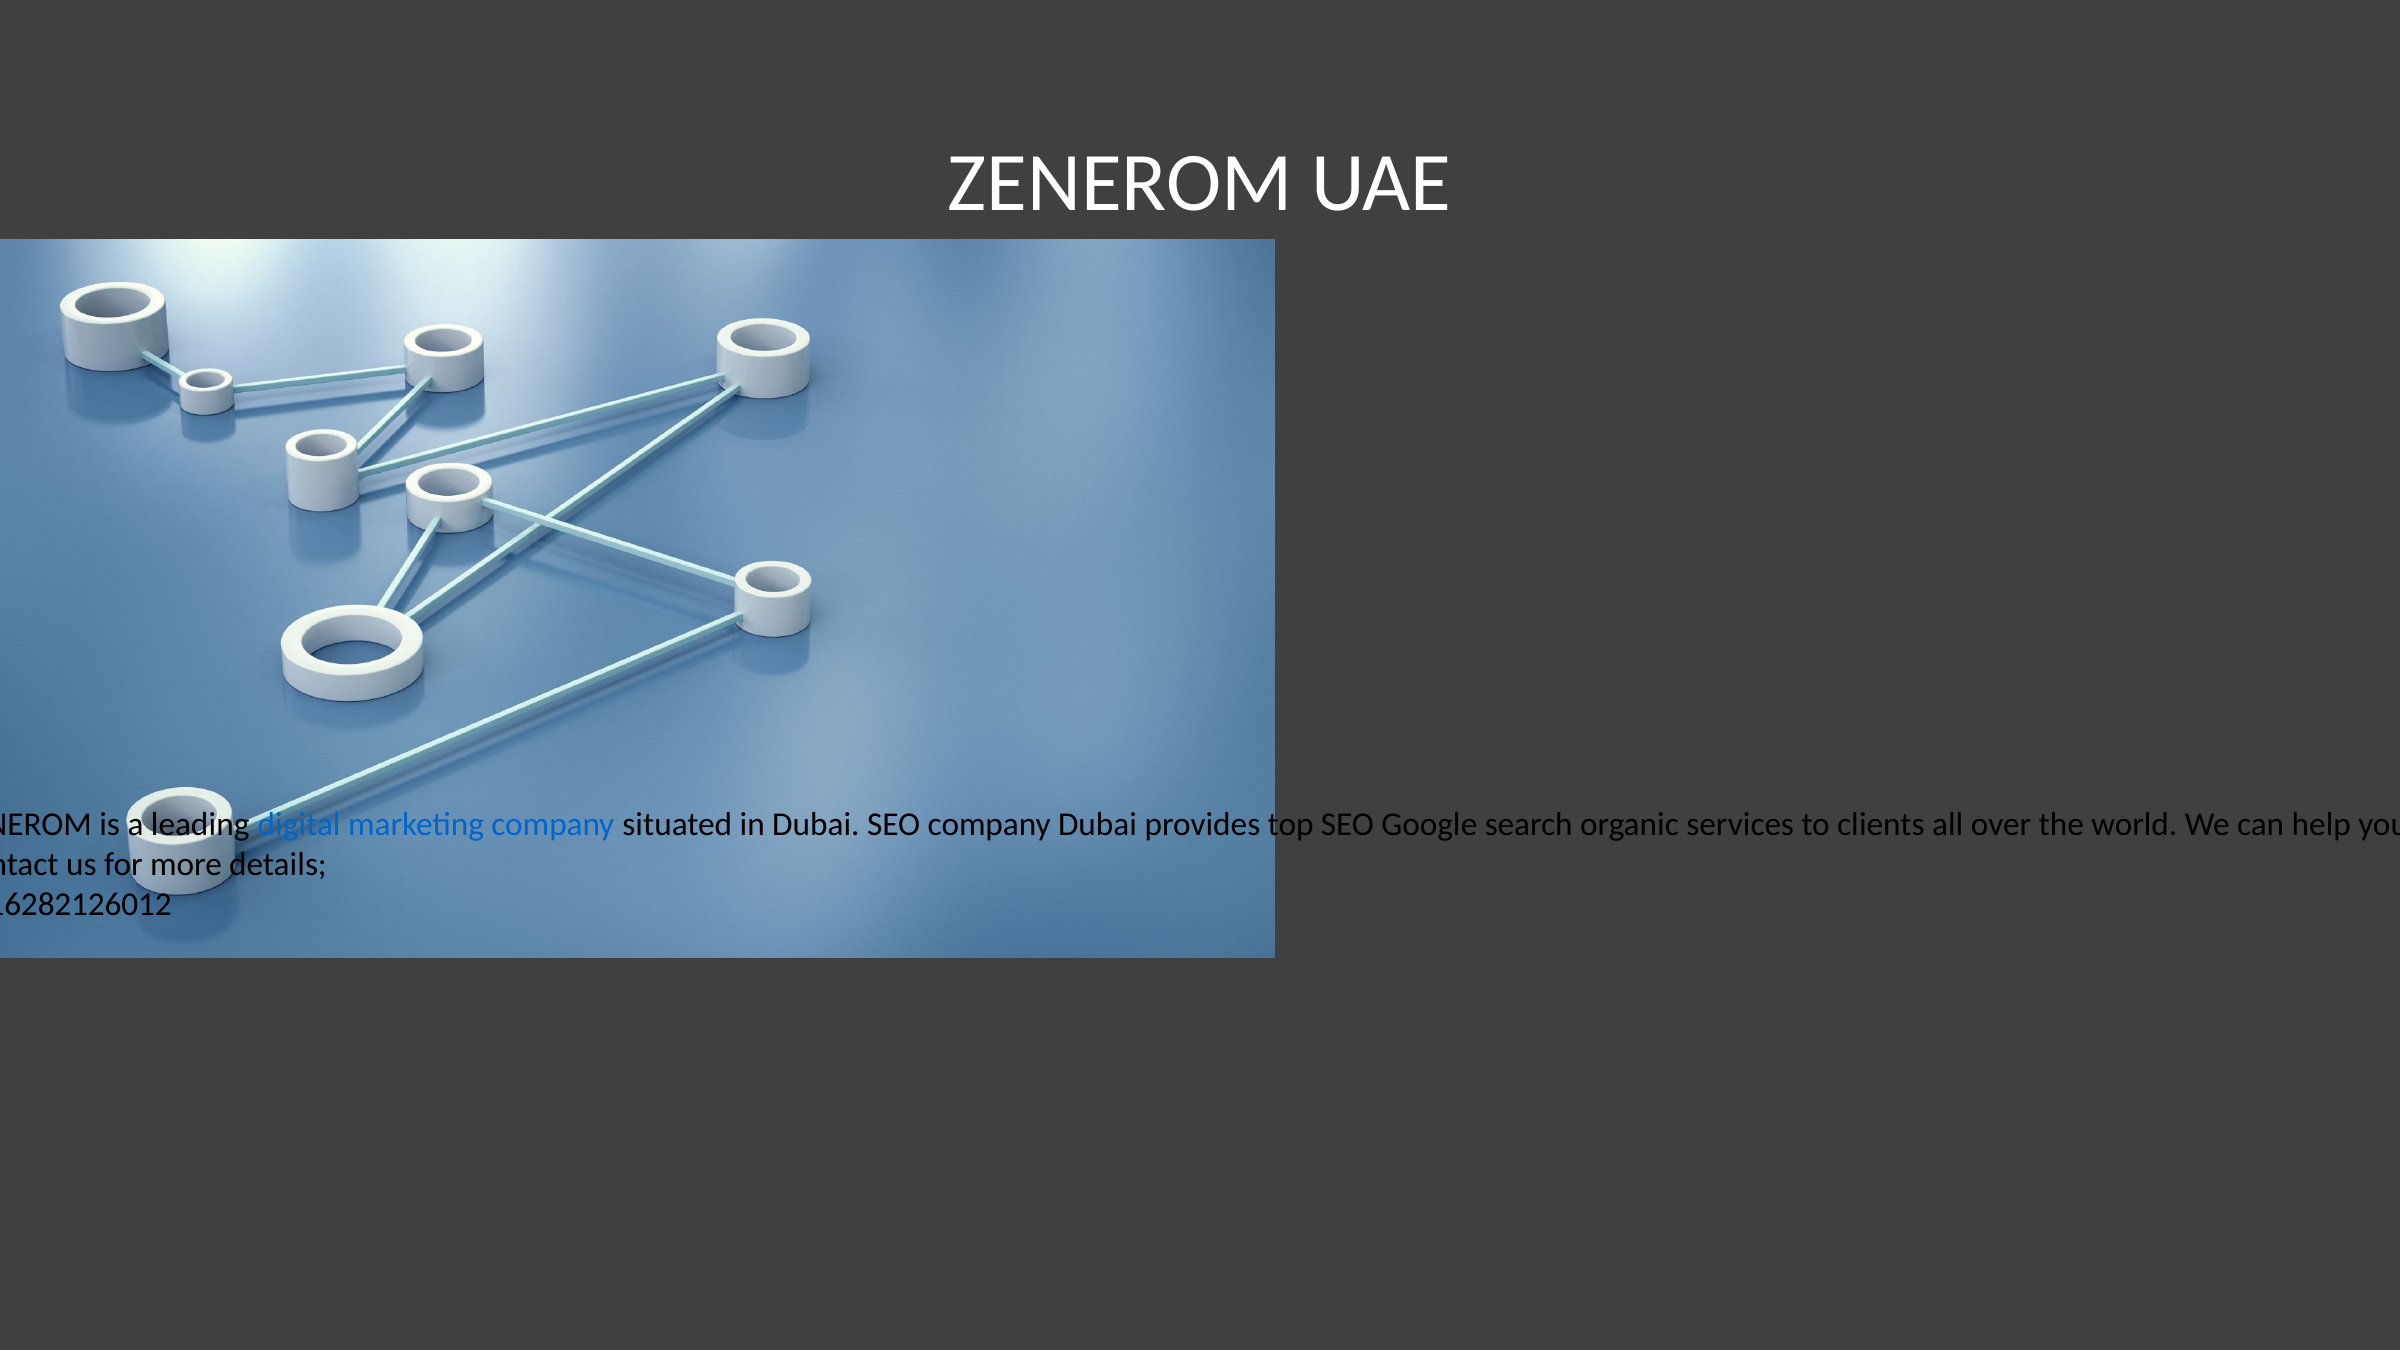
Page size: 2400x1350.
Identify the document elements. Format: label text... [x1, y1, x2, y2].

text_box ZENEROM is a leading digital marketing company situated in Dubai. SEO company Dubai provides top SEO Google search organic services to clients all over the world. We can help your website indexed on top search engines and rate higher in order for it to be found. Contact us for more details; +916282126012 [1279, 749, 2400, 930]
text_box ZENEROM UAE [932, 75, 1467, 235]
picture [0, 239, 1276, 958]
